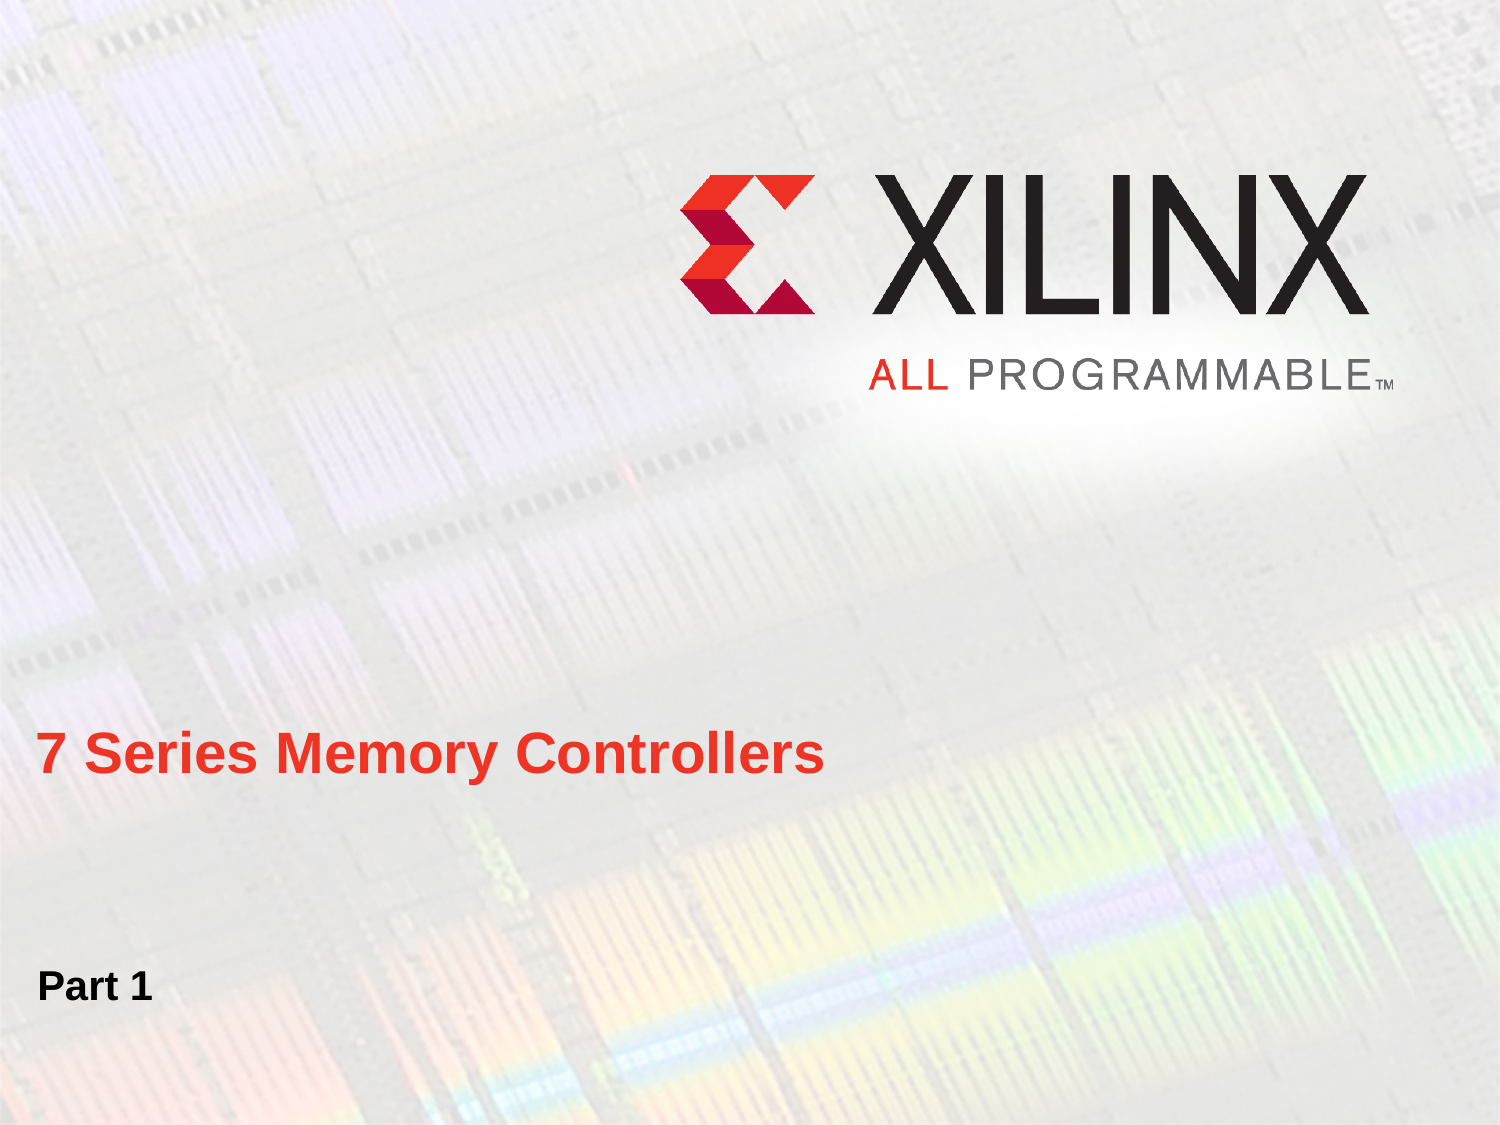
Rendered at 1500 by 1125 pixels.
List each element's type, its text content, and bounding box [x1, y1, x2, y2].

subtitle Part 1 [22, 931, 839, 1044]
picture [0, 0, 1500, 1125]
title 7 Series Memory Controllers [20, 707, 1190, 891]
